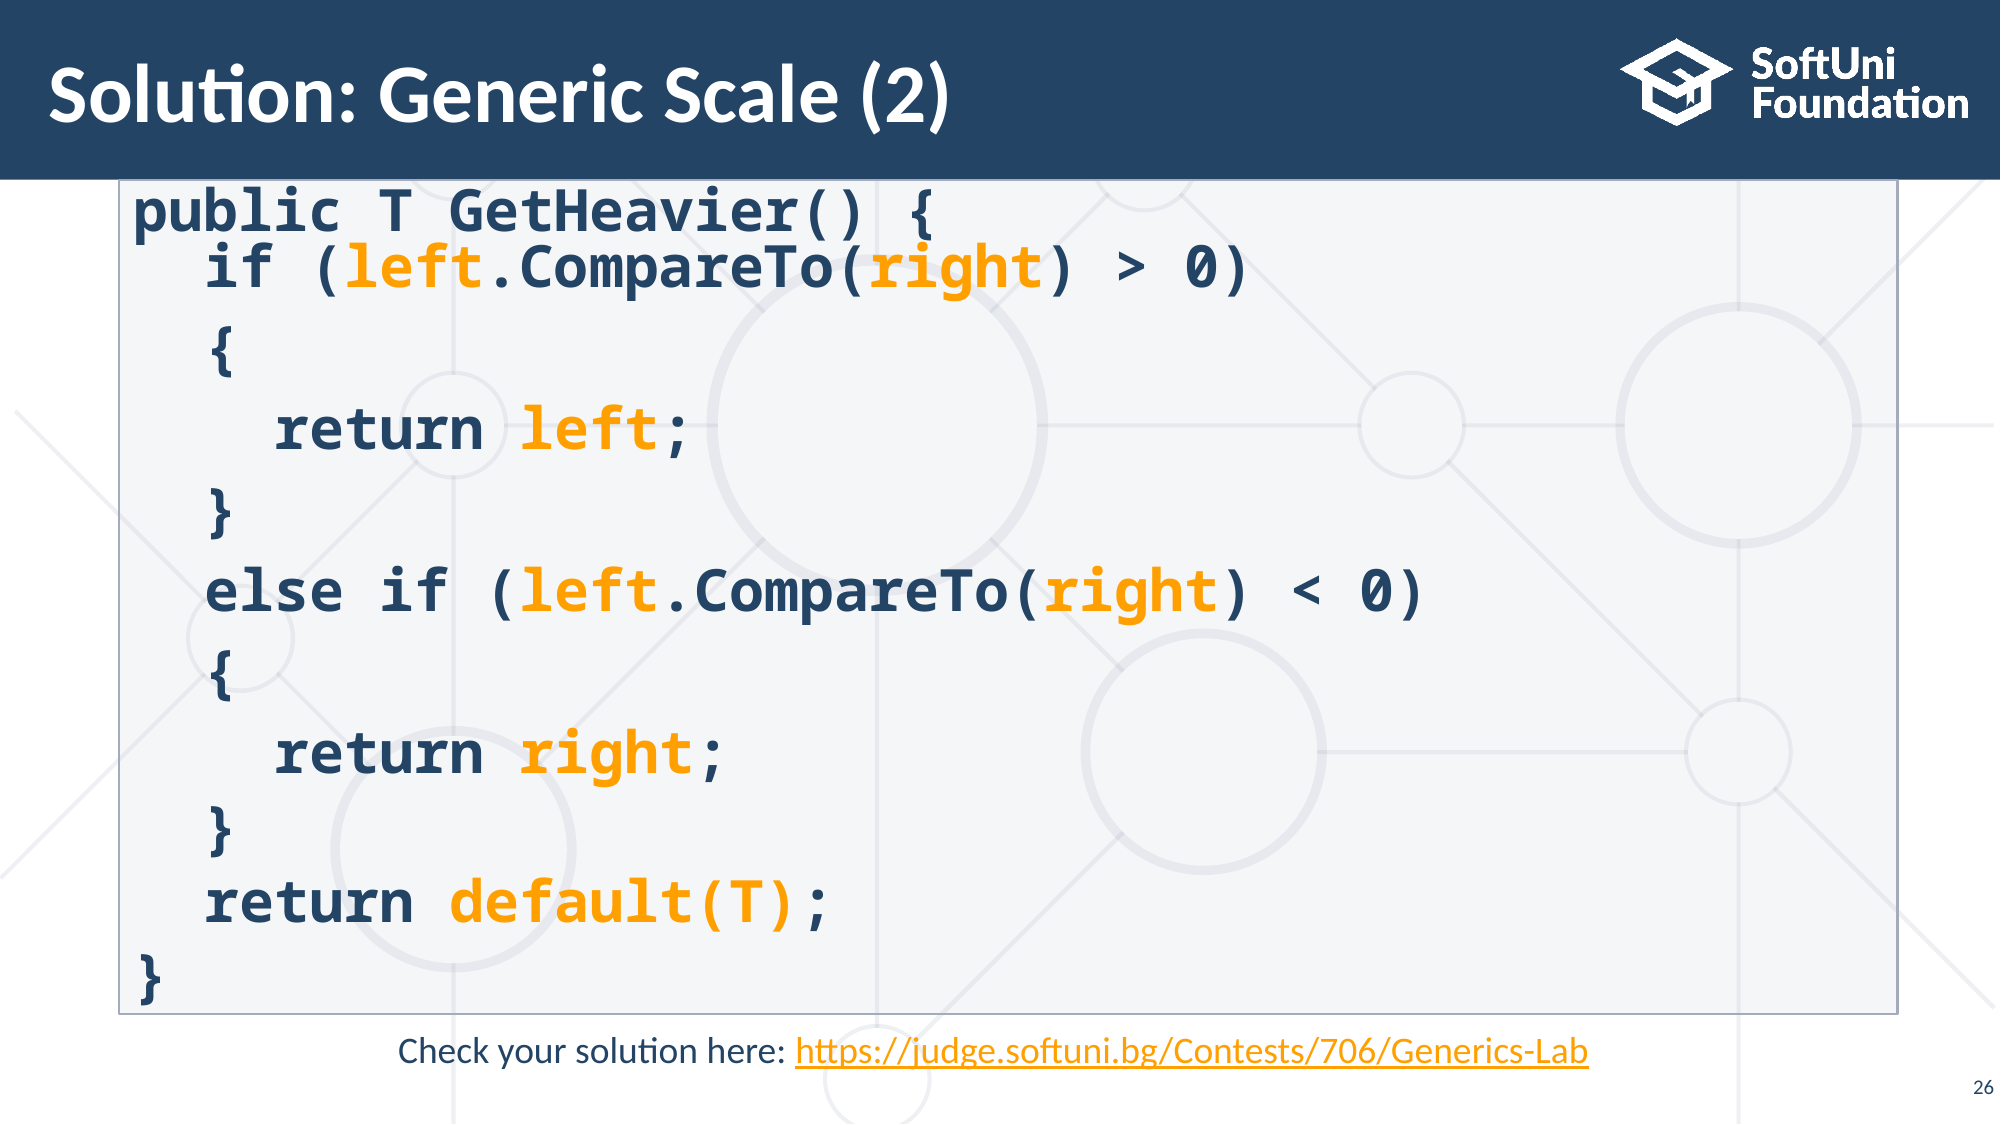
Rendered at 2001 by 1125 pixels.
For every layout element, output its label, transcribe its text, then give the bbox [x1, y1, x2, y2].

slide_number 26 [1929, 1070, 2000, 1103]
text_box Check your solution here: https://judge.softuni.bg/Contests/706/Generics-Lab [124, 1018, 1863, 1079]
title Solution: Generic Scale (2) [31, 16, 1591, 162]
picture [1619, 38, 1968, 126]
text_box public T GetHeavier() { if (left.CompareTo(right) > 0) { return left; } else if (left.CompareTo(right) < 0) { return right; } return default(T); } [119, 179, 1898, 1015]
